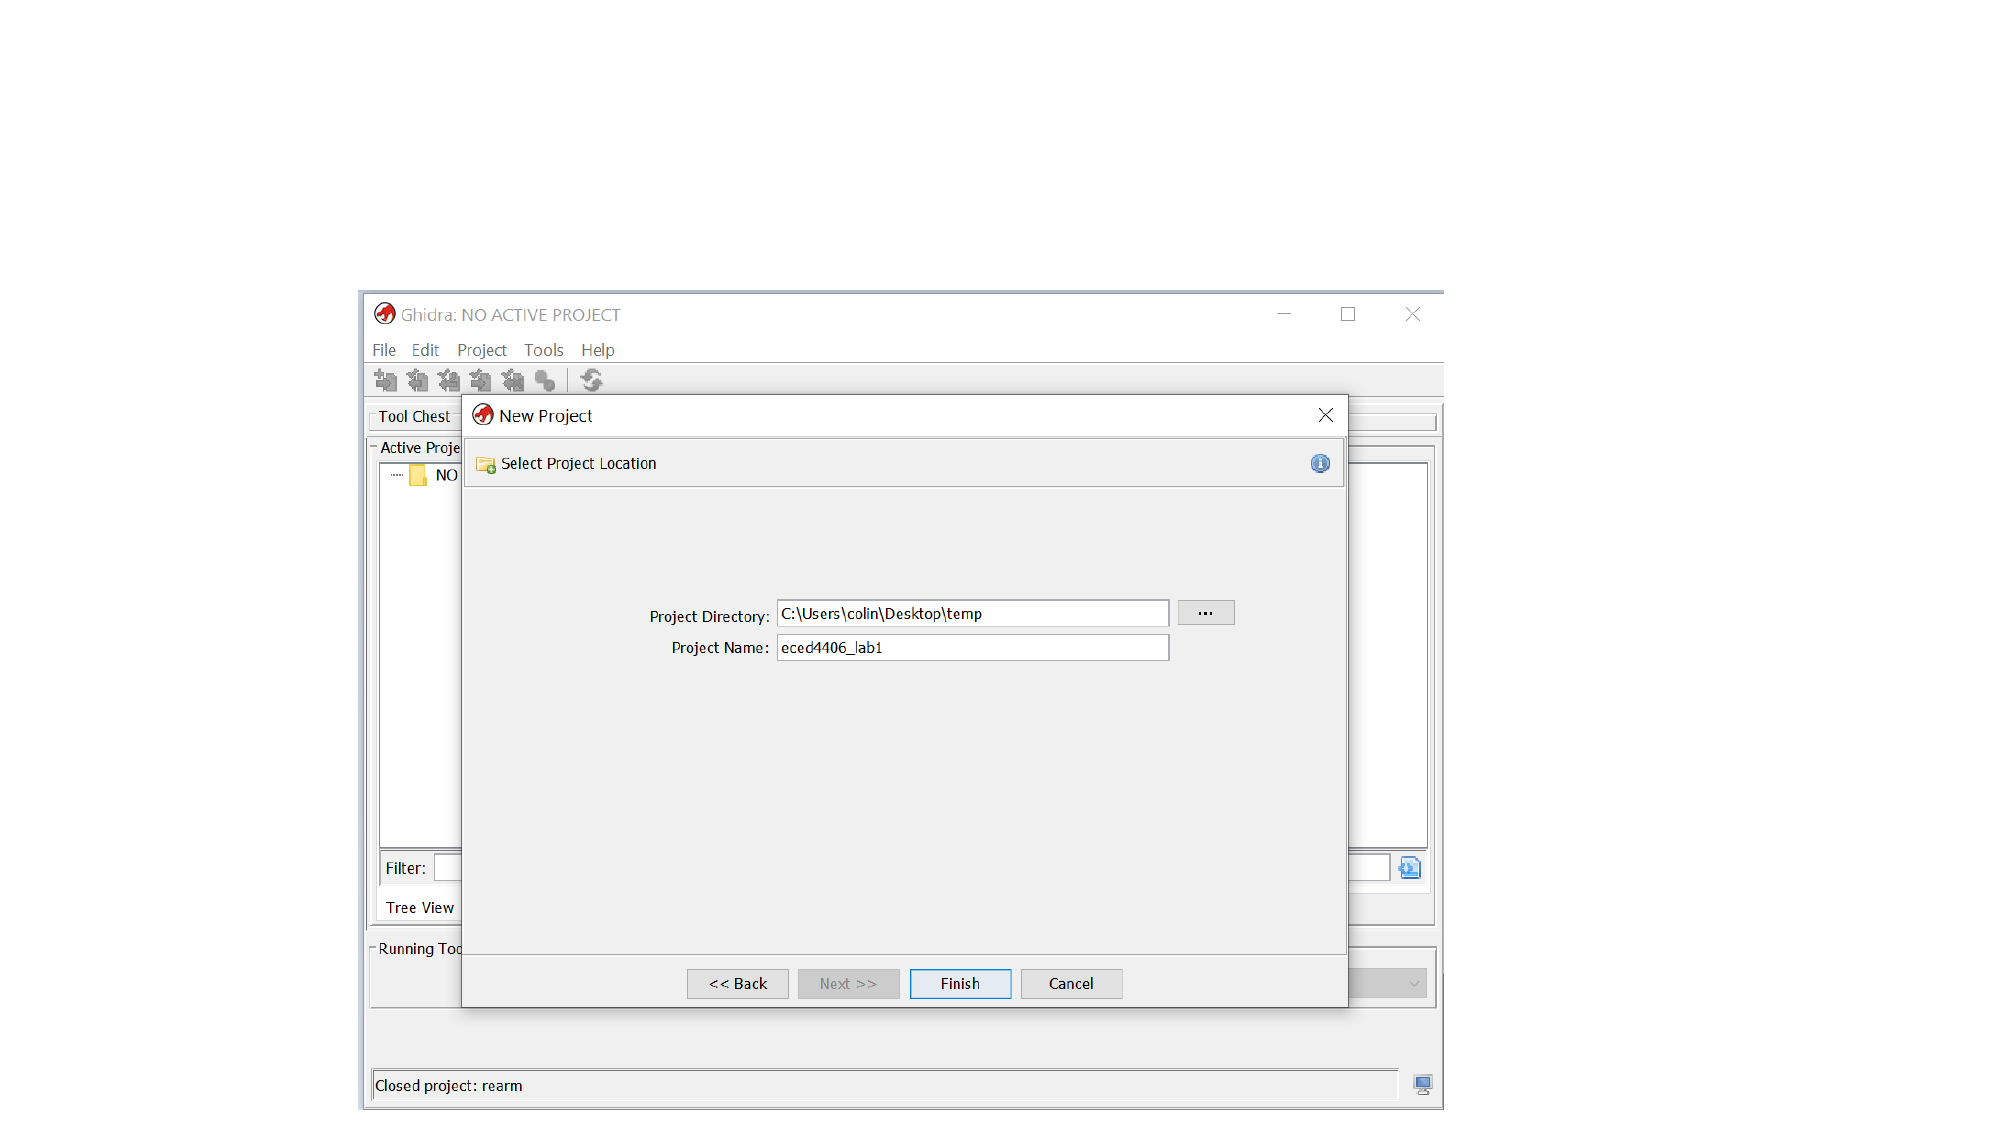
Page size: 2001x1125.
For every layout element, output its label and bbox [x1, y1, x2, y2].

list [358, 290, 1444, 1110]
